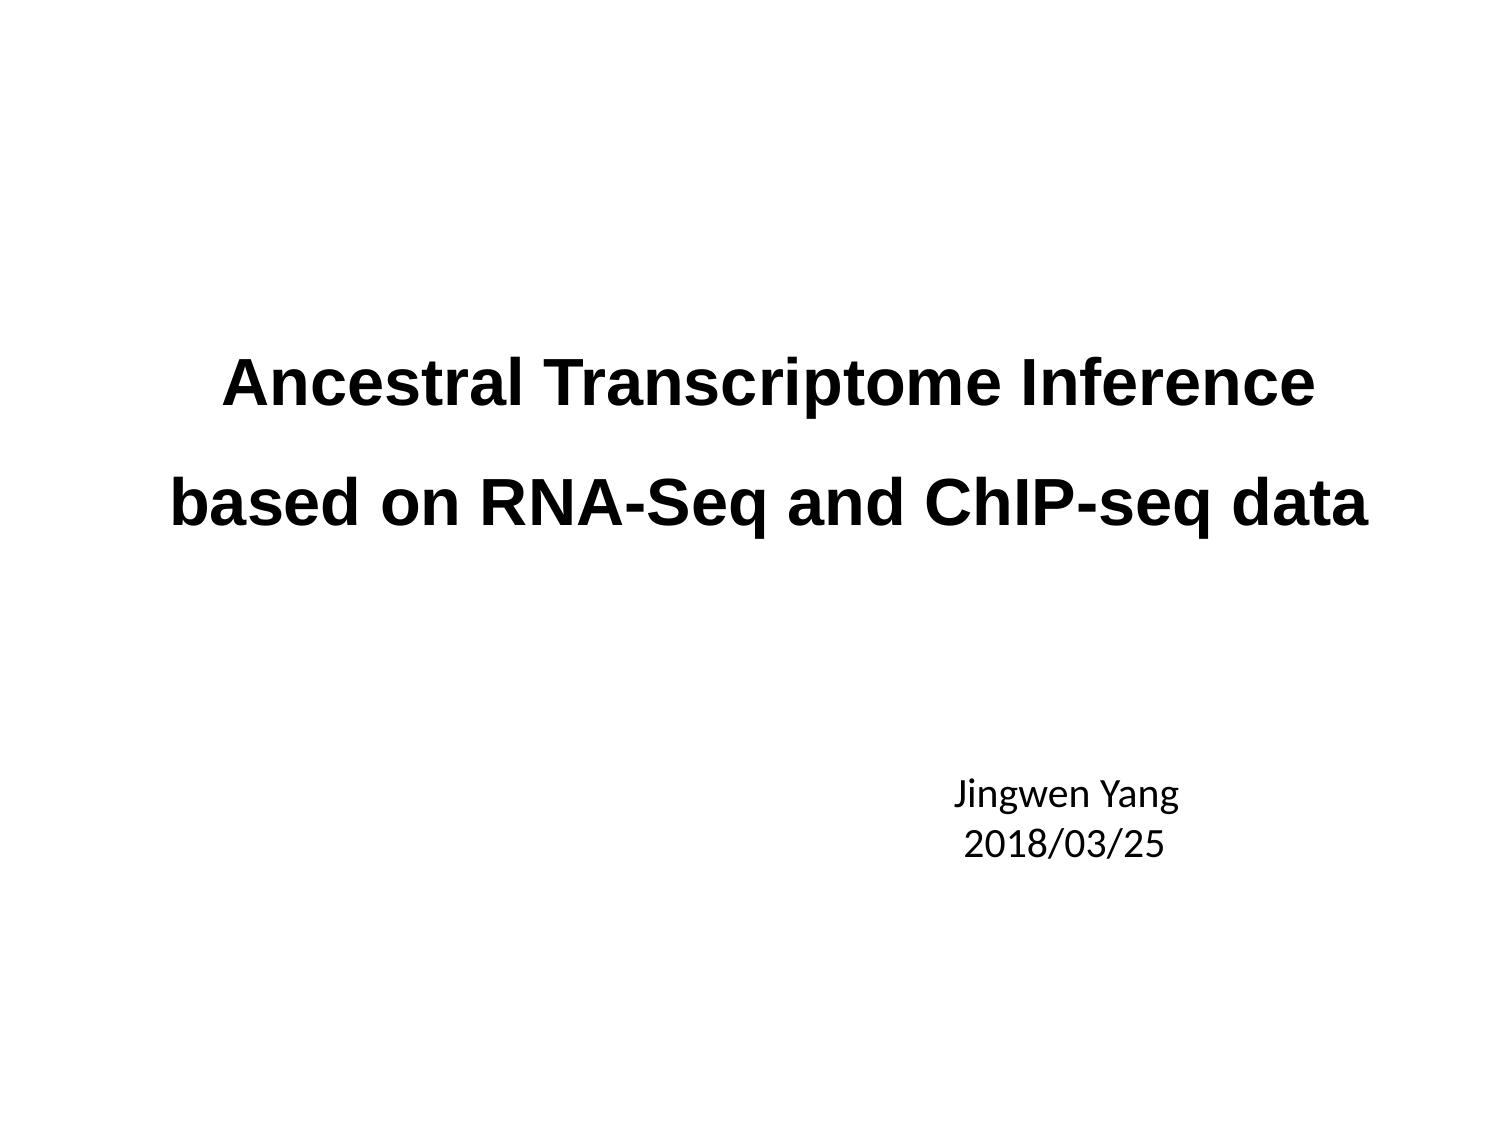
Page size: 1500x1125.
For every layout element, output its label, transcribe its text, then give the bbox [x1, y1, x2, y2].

text_box Ancestral Transcriptome Inference based on RNA-Seq and ChIP-seq data [117, 291, 1422, 546]
text_box Jingwen Yang 2018/03/25 [939, 758, 1233, 874]
